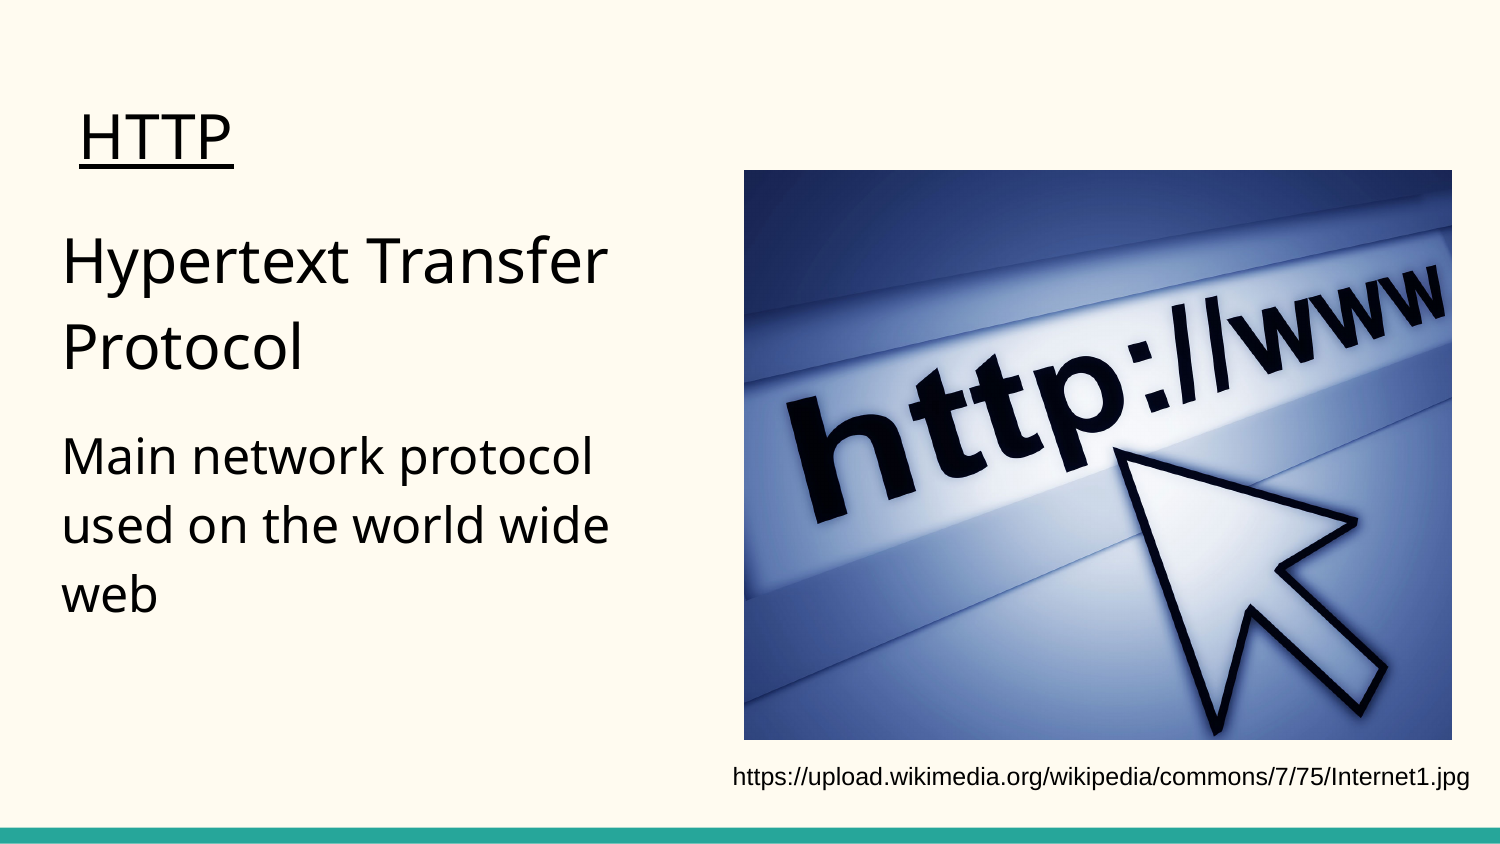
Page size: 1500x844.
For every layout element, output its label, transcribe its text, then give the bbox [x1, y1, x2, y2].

text_box https://upload.wikimedia.org/wikipedia/commons/7/75/Internet1.jpg [717, 745, 1500, 830]
list Hypertext Transfer Protocol Main network protocol used on the world wide web [46, 194, 649, 752]
picture [744, 170, 1452, 740]
title HTTP [63, 81, 1462, 183]
